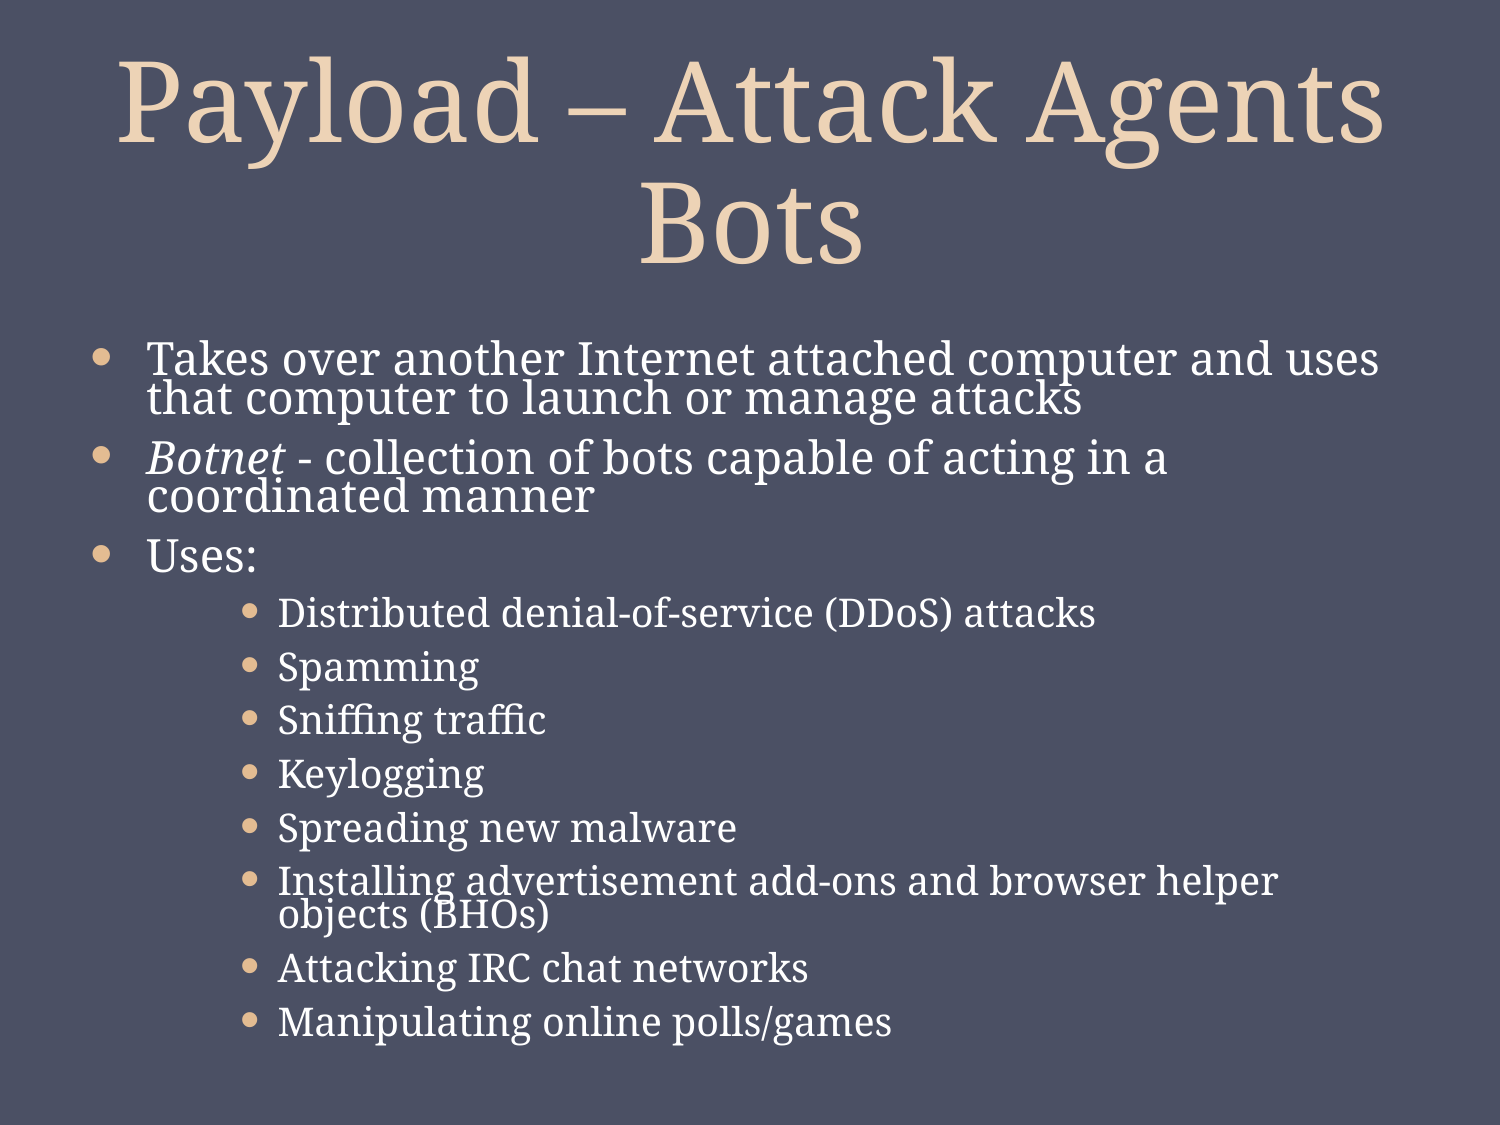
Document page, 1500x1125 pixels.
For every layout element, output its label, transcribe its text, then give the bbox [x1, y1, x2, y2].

list Takes over another Internet attached computer and uses that computer to launch or manage attacks Botnet - collection of bots capable of acting in a coordinated manner Uses: Distributed denial-of-service (DDoS) attacks Spamming Sniffing traffic Keylogging Spreading new malware Installing advertisement add-ons and browser helper objects (BHOs) Attacking IRC chat networks Manipulating online polls/games [75, 337, 1425, 1088]
title Payload – Attack Agents Bots [76, 30, 1427, 294]
